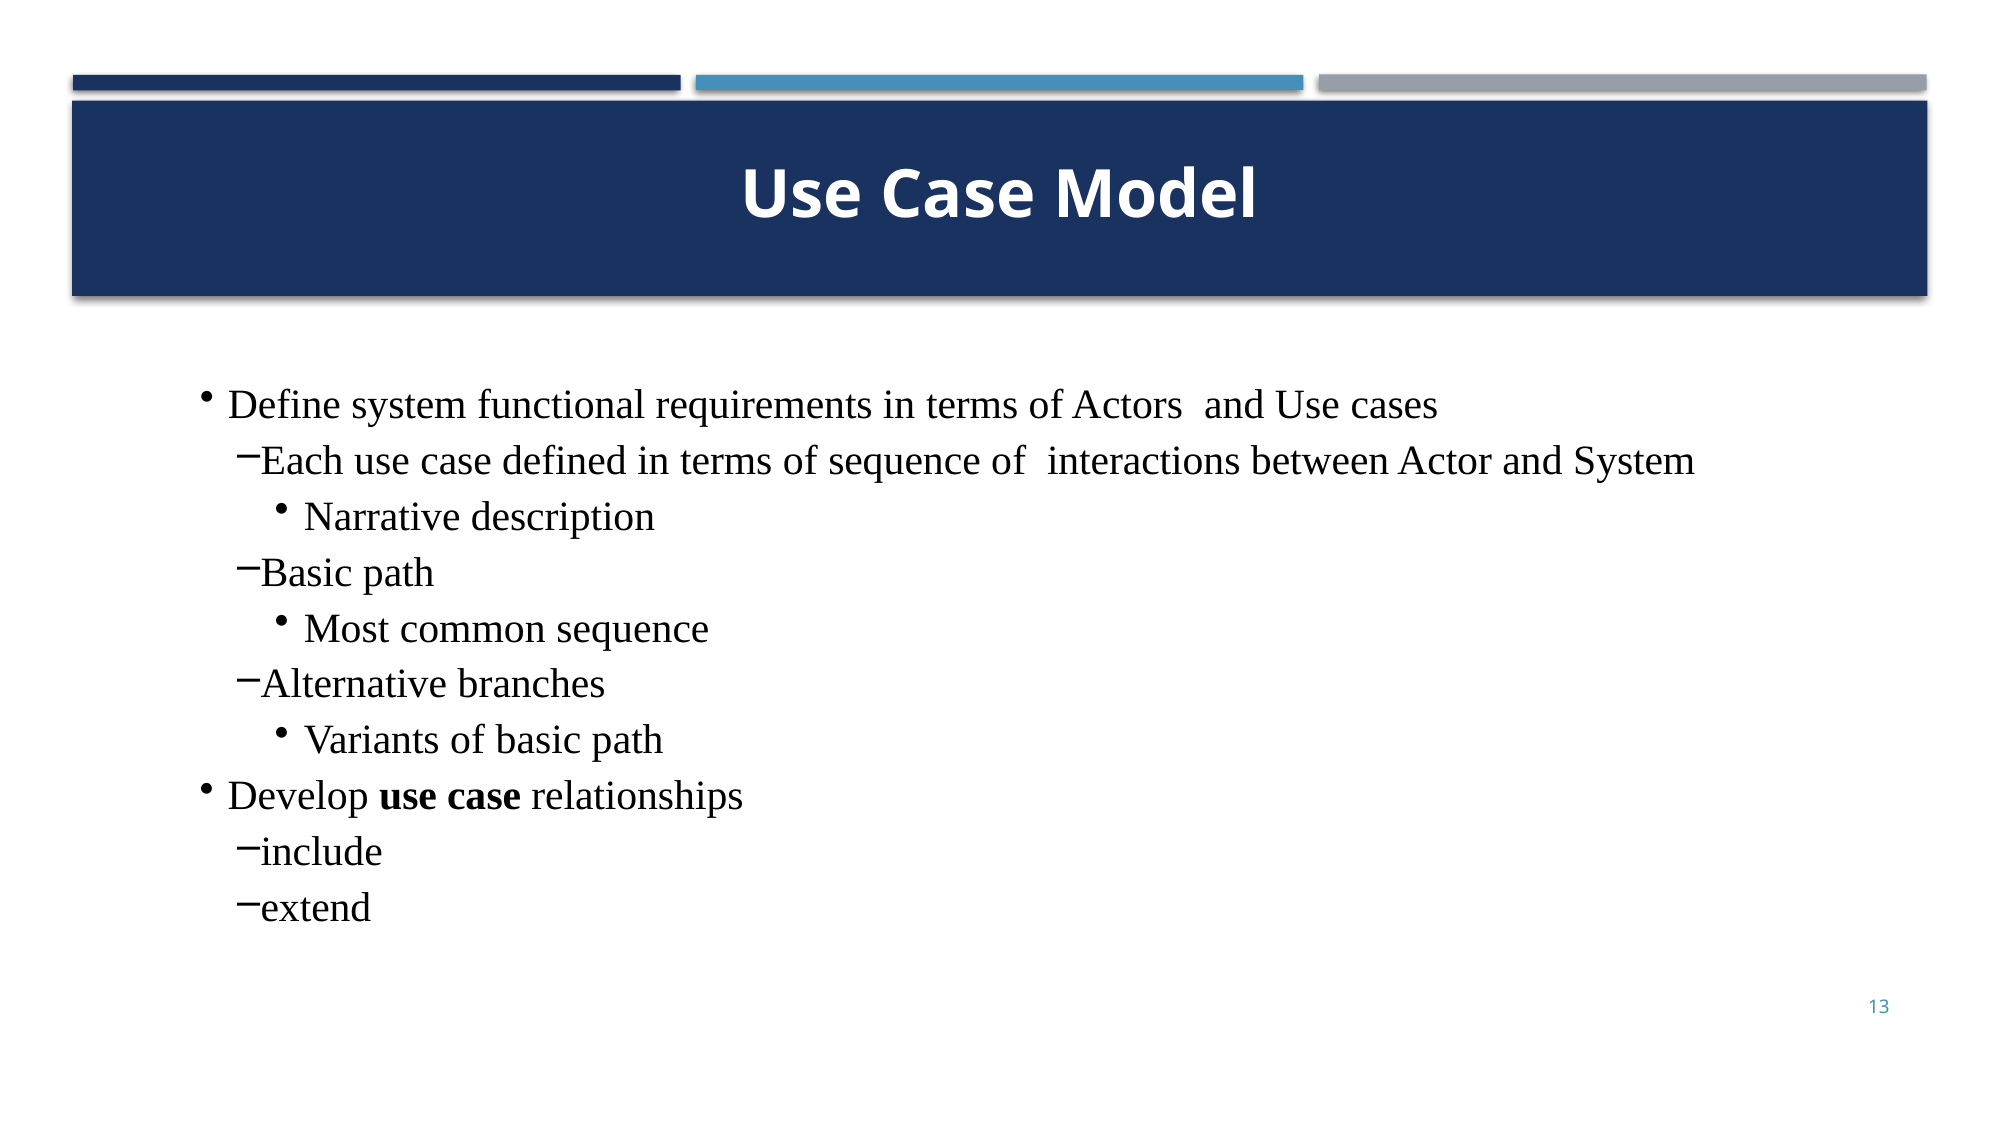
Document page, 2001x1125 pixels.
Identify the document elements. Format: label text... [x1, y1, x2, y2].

text_box Use Case Model [725, 143, 1275, 239]
text_box Define system functional requirements in terms of Actors and Use cases Each use case defined in terms of sequence of interactions between Actor and System Narrative description Basic path Most common sequence Alternative branches Variants of basic path Develop use case relationships include extend [182, 369, 1818, 938]
slide_number 13 [1732, 977, 1905, 1037]
